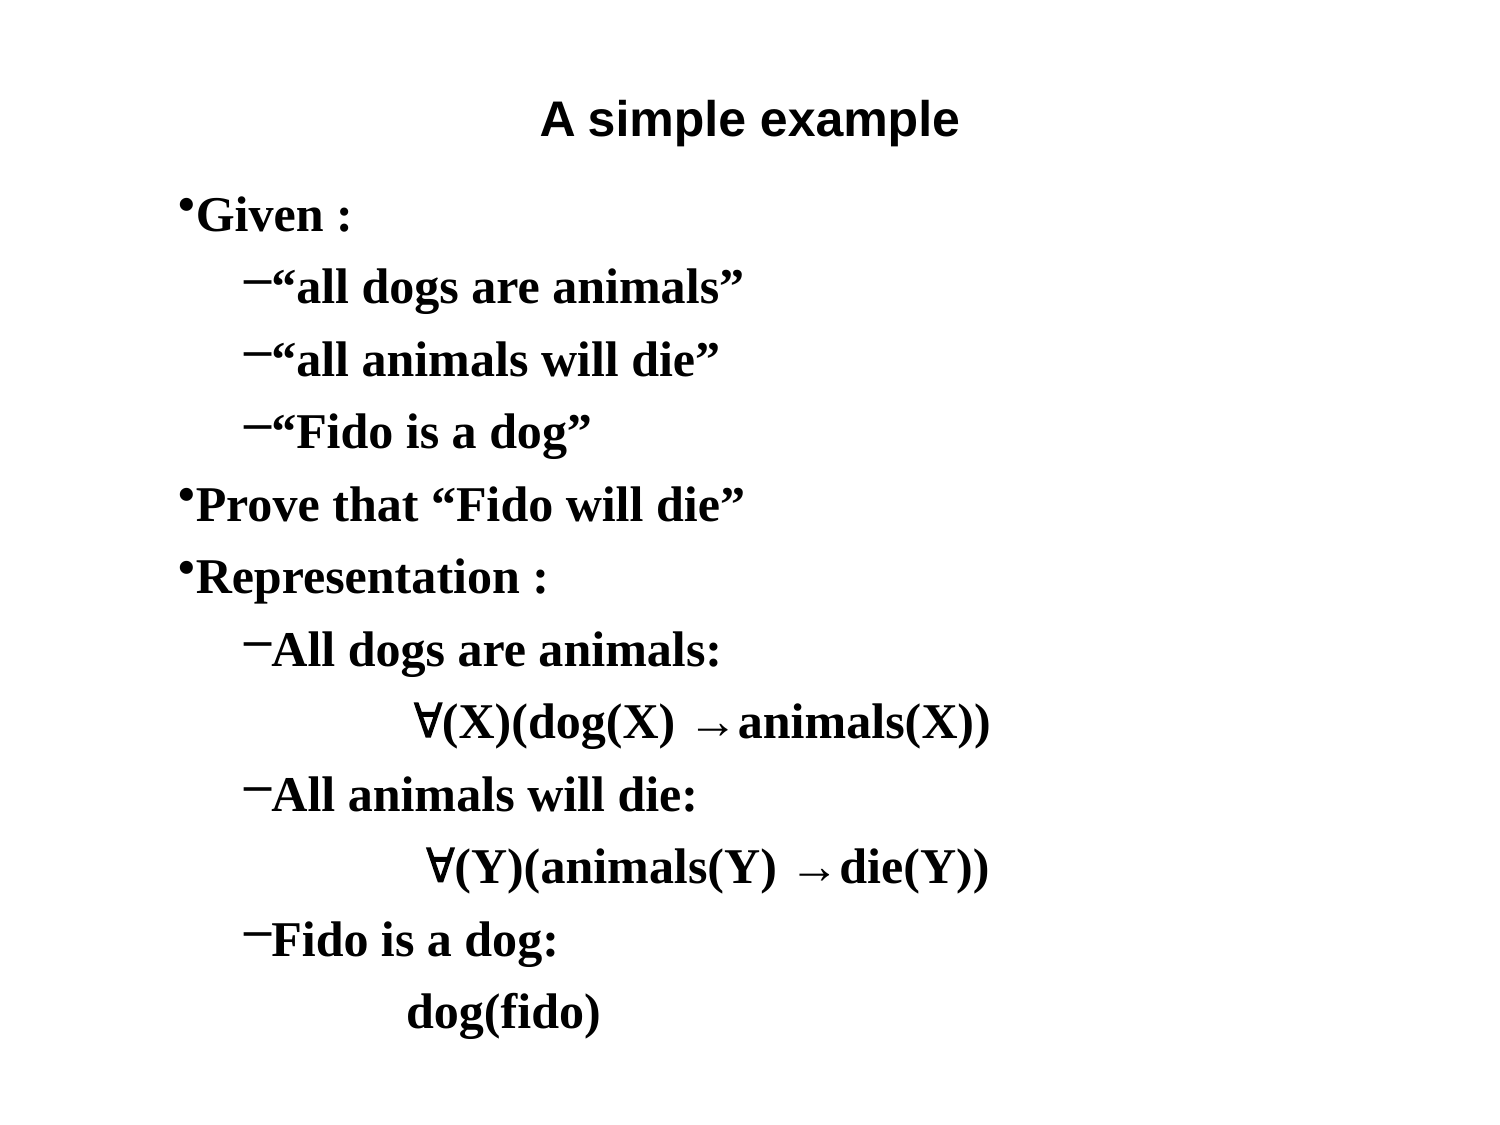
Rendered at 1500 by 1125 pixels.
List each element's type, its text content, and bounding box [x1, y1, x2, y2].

text_box A simple example [0, 45, 1500, 188]
list Given : “all dogs are animals” “all animals will die” “Fido is a dog” Prove that “Fido will die” Representation : All dogs are animals: (X)(dog(X) →animals(X)) All animals will die: (Y)(animals(Y) →die(Y)) Fido is a dog: dog(fido) [106, 188, 1394, 1125]
